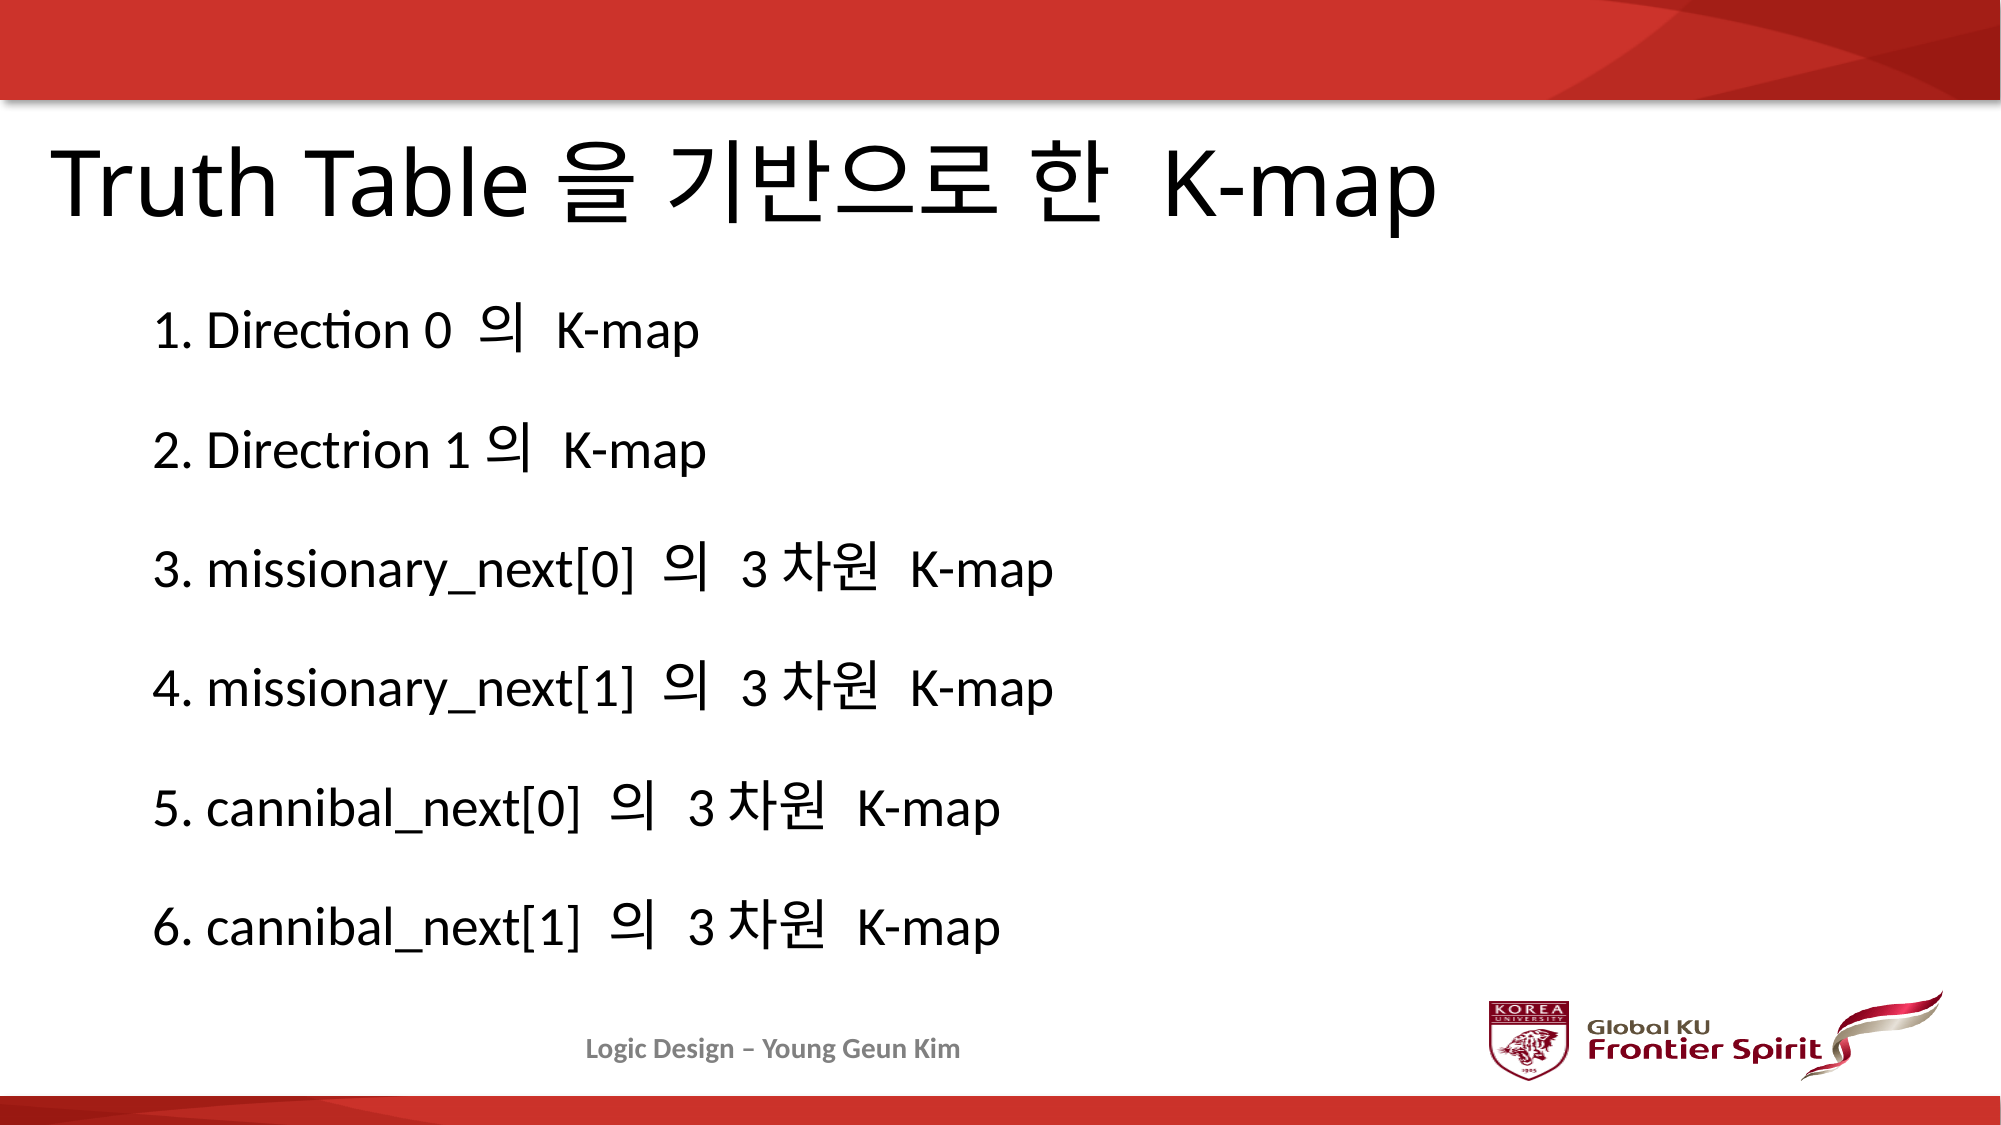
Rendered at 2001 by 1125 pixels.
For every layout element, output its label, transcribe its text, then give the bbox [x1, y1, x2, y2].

list 1. Direction 0 의 K-map 2. Directrion 1의 K-map 3. missionary_next[0] 의 3차원 K-map 4. missionary_next[1] 의 3차원 K-map 5. cannibal_next[0] 의 3차원 K-map 6. cannibal_next[1] 의 3차원 K-map [137, 253, 1863, 967]
picture [1489, 1001, 1569, 1081]
title Truth Table을 기반으로 한 K-map [35, 77, 1761, 295]
picture [1587, 989, 1943, 1081]
picture [0, 0, 2000, 100]
picture [0, 1096, 2001, 1125]
